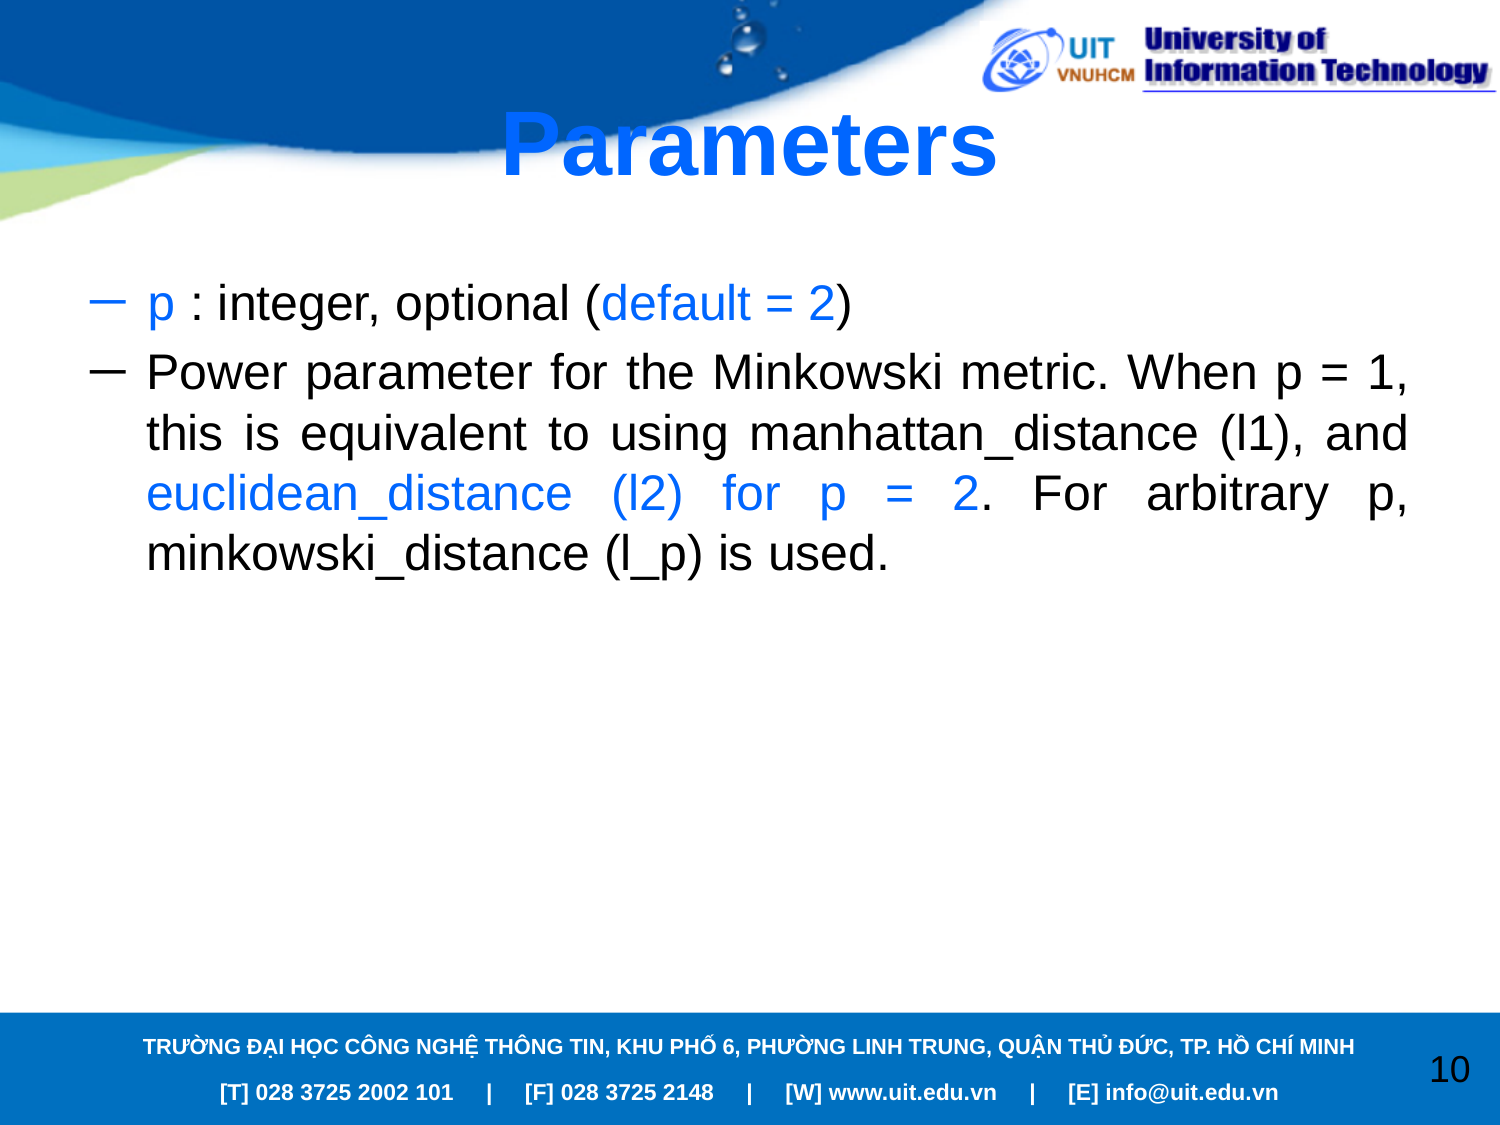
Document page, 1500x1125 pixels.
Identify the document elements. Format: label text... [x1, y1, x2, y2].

title Parameters [75, 45, 1425, 233]
picture [0, 0, 1500, 1012]
list p : integer, optional (default = 2) Power parameter for the Minkowski metric. When p = 1, this is equivalent to using manhattan_distance (l1), and euclidean_distance (l2) for p = 2. For arbitrary p, minkowski_distance (l_p) is used. [75, 262, 1425, 1005]
